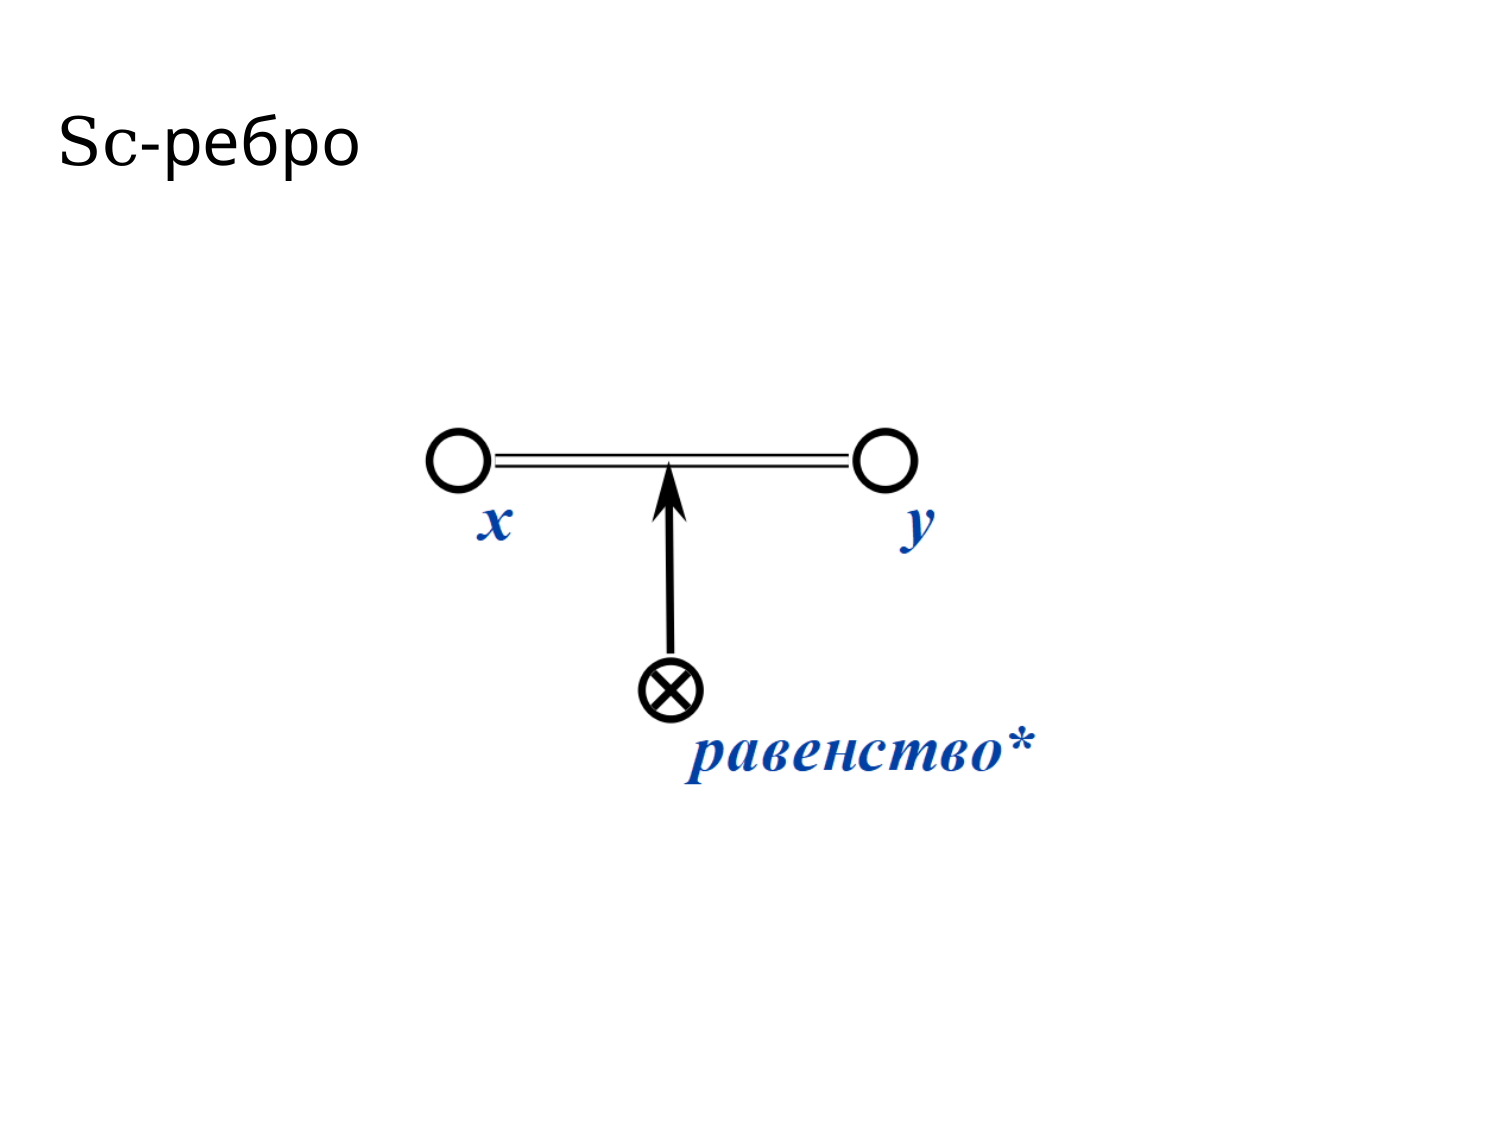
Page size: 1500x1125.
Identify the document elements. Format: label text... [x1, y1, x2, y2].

title Sc-ребро [41, 45, 1500, 233]
picture [395, 385, 1058, 814]
